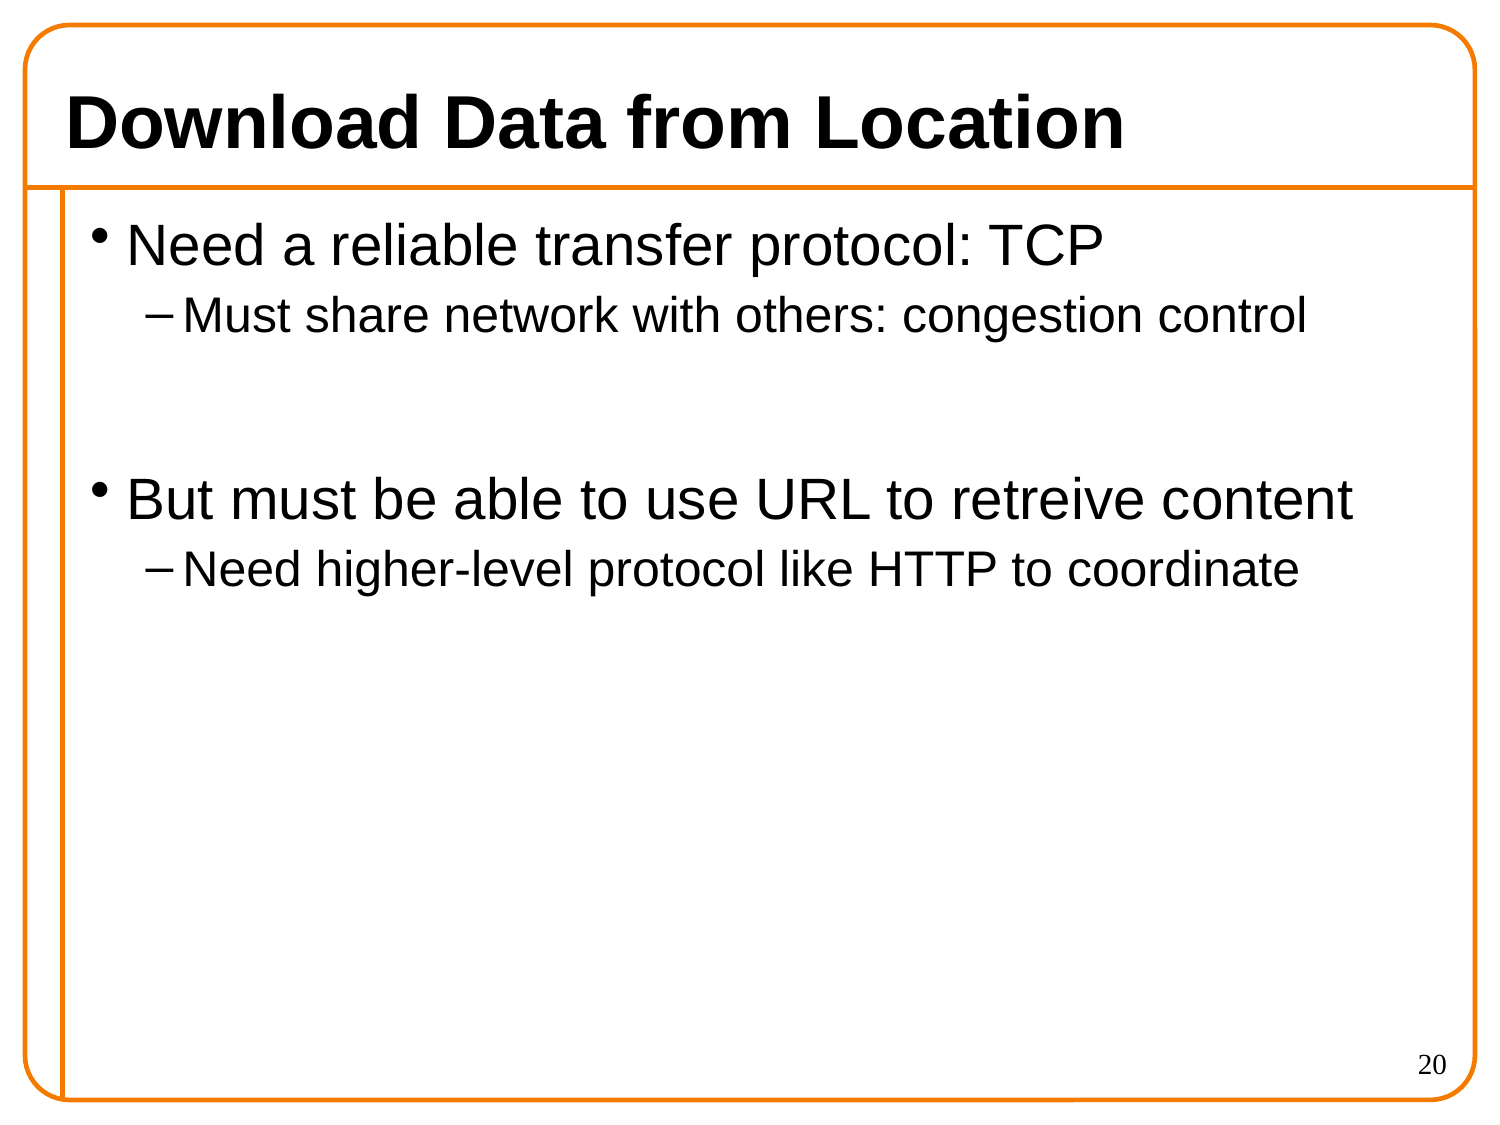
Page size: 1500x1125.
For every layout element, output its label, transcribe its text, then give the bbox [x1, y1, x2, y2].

title Download Data from Location [50, 62, 1475, 175]
slide_number 20 [1312, 1037, 1463, 1101]
list Need a reliable transfer protocol: TCP Must share network with others: congestion control But must be able to use URL to retreive content Need higher-level protocol like HTTP to coordinate [75, 200, 1463, 1100]
